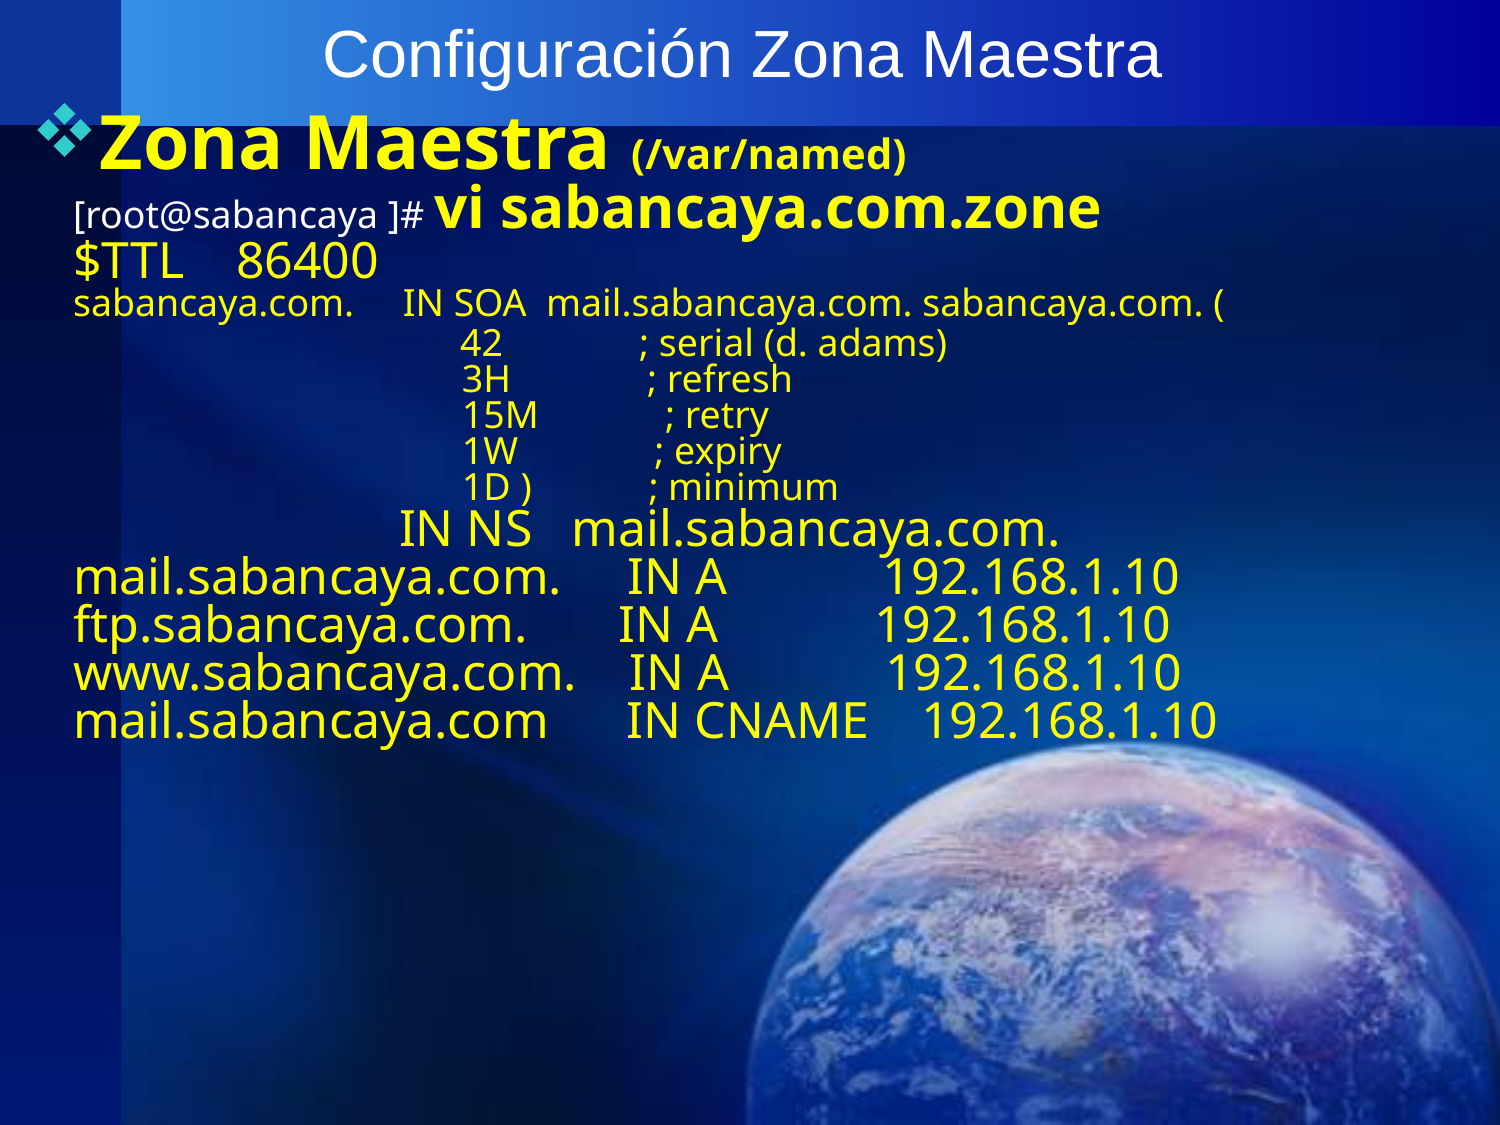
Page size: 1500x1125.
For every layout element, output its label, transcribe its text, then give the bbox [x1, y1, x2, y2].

title Configuración Zona Maestra [123, 0, 1362, 102]
list Zona Maestra (/var/named) [root@sabancaya ]# vi sabancaya.com.zone $TTL 86400 sabancaya.com. IN SOA mail.sabancaya.com. sabancaya.com. ( 42 ; serial (d. adams) 3H ; refresh 15M ; retry 1W ; expiry 1D ) ; minimum IN NS mail.sabancaya.com. mail.sabancaya.com. IN A 192.168.1.10 ftp.sabancaya.com. IN A 192.168.1.10 www.sabancaya.com. IN A 192.168.1.10 mail.sabancaya.com IN CNAME 192.168.1.10 [16, 104, 1470, 767]
picture [121, 125, 1500, 1125]
